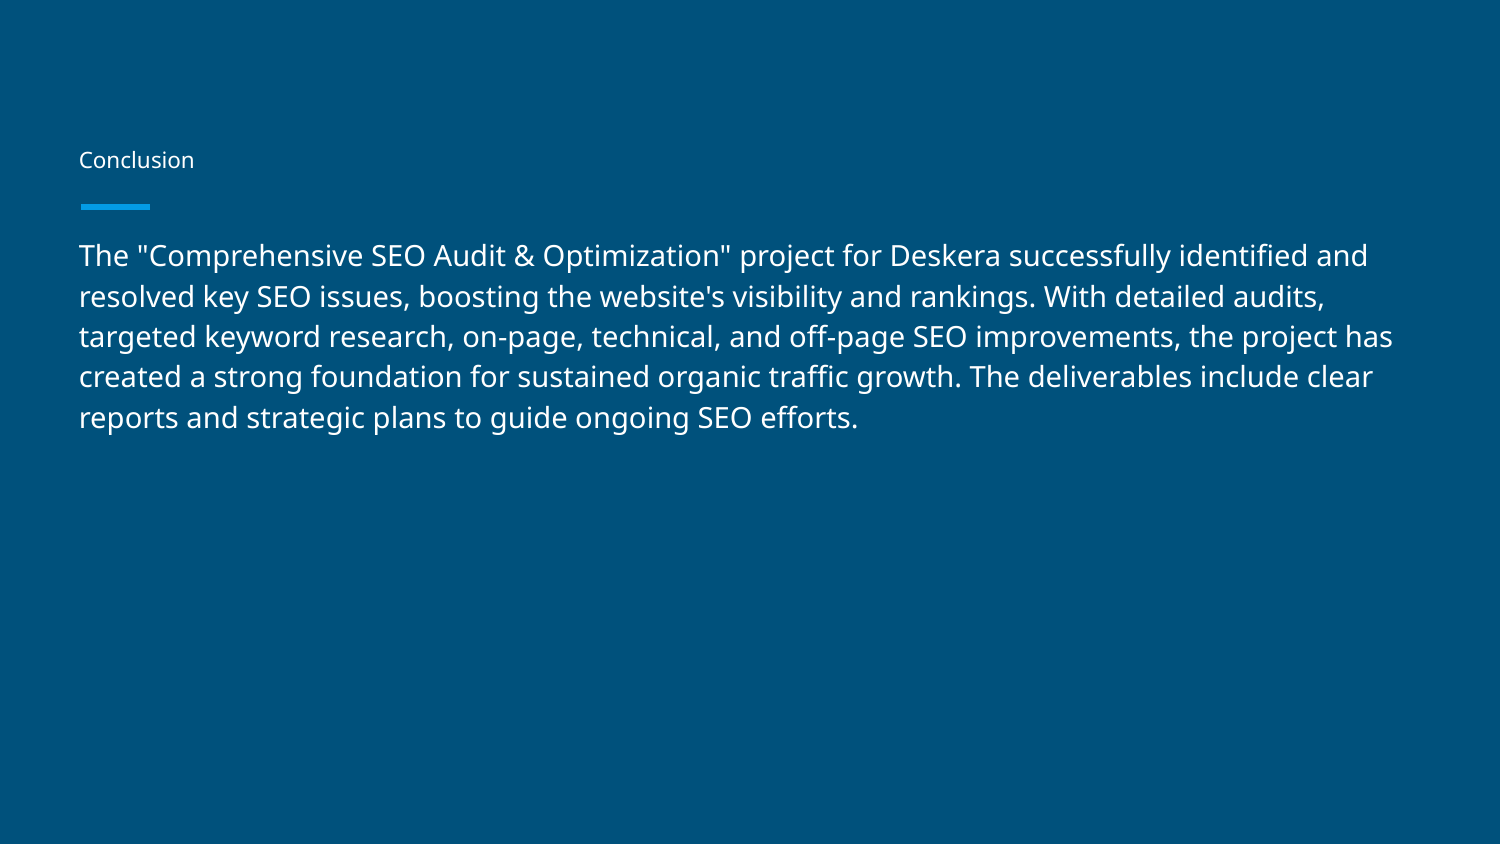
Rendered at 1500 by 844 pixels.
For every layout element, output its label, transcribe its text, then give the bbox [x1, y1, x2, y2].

title Conclusion [63, 75, 1437, 188]
list The "Comprehensive SEO Audit & Optimization" project for Deskera successfully identified and resolved key SEO issues, boosting the website's visibility and rankings. With detailed audits, targeted keyword research, on-page, technical, and off-page SEO improvements, the project has created a strong foundation for sustained organic traffic growth. The deliverables include clear reports and strategic plans to guide ongoing SEO efforts. [63, 217, 1437, 750]
